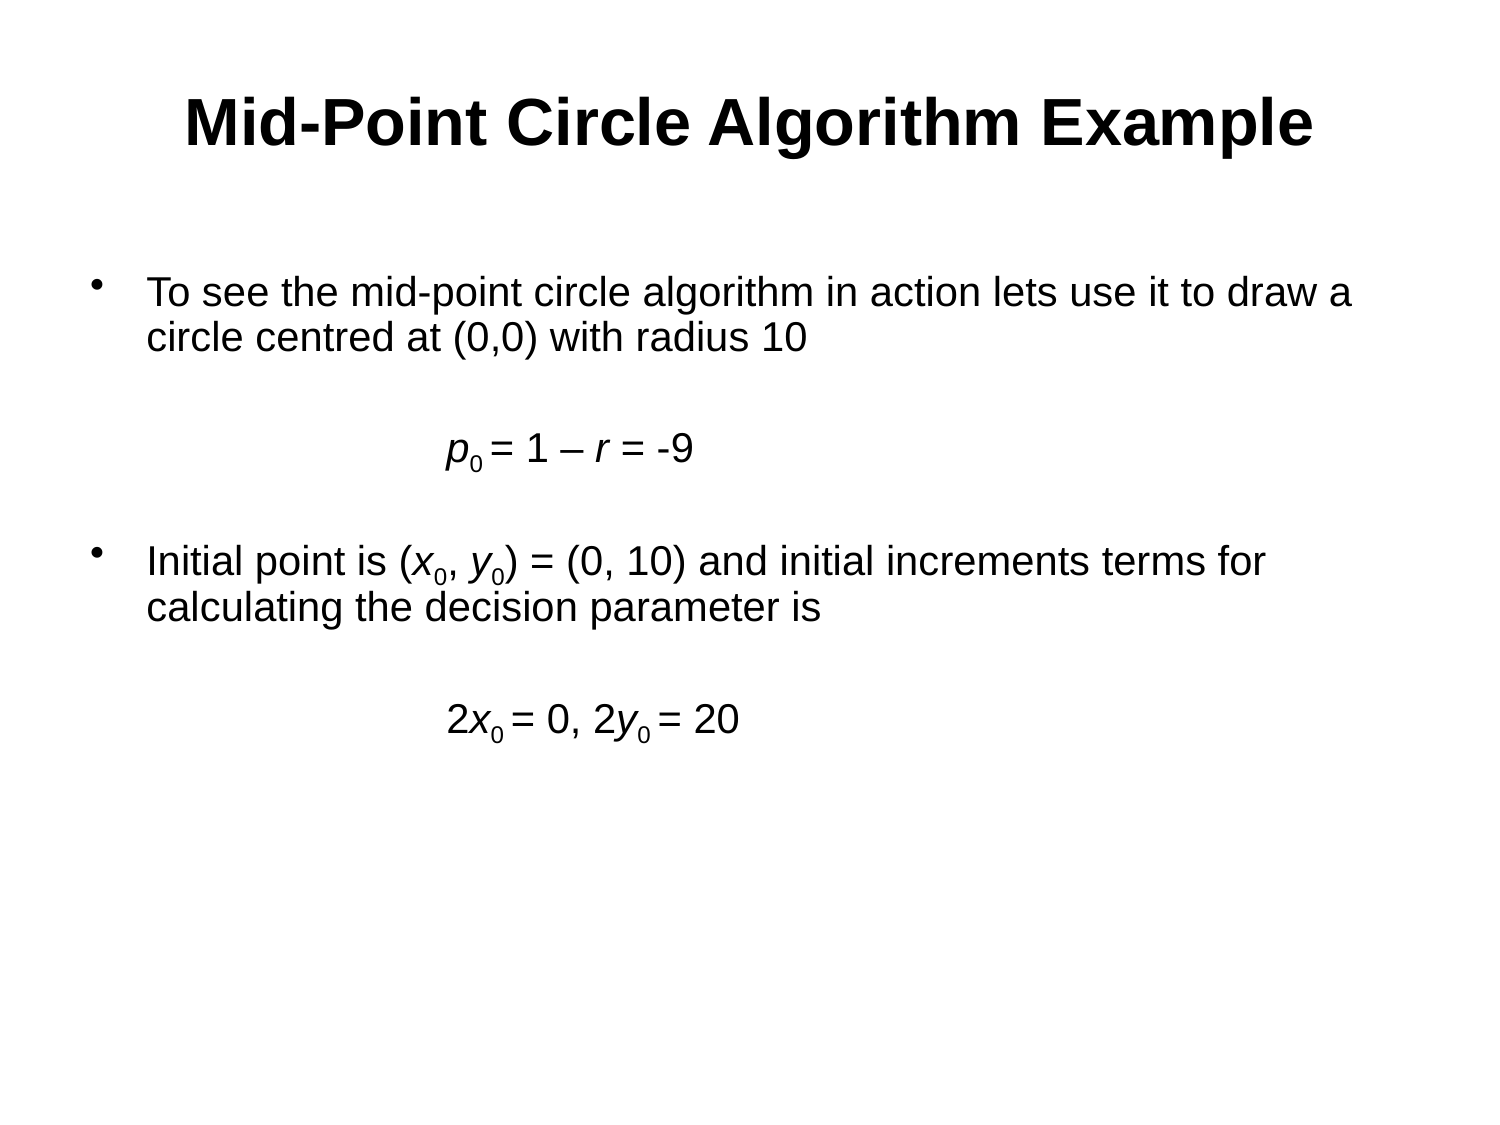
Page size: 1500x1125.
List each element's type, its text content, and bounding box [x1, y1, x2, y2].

list To see the mid-point circle algorithm in action lets use it to draw a circle centred at (0,0) with radius 10 p0 = 1 – r = -9 Initial point is (x0, y0) = (0, 10) and initial increments terms for calculating the decision parameter is 2x0 = 0, 2y0 = 20 [74, 262, 1426, 1006]
title Mid-Point Circle Algorithm Example [74, 24, 1426, 213]
